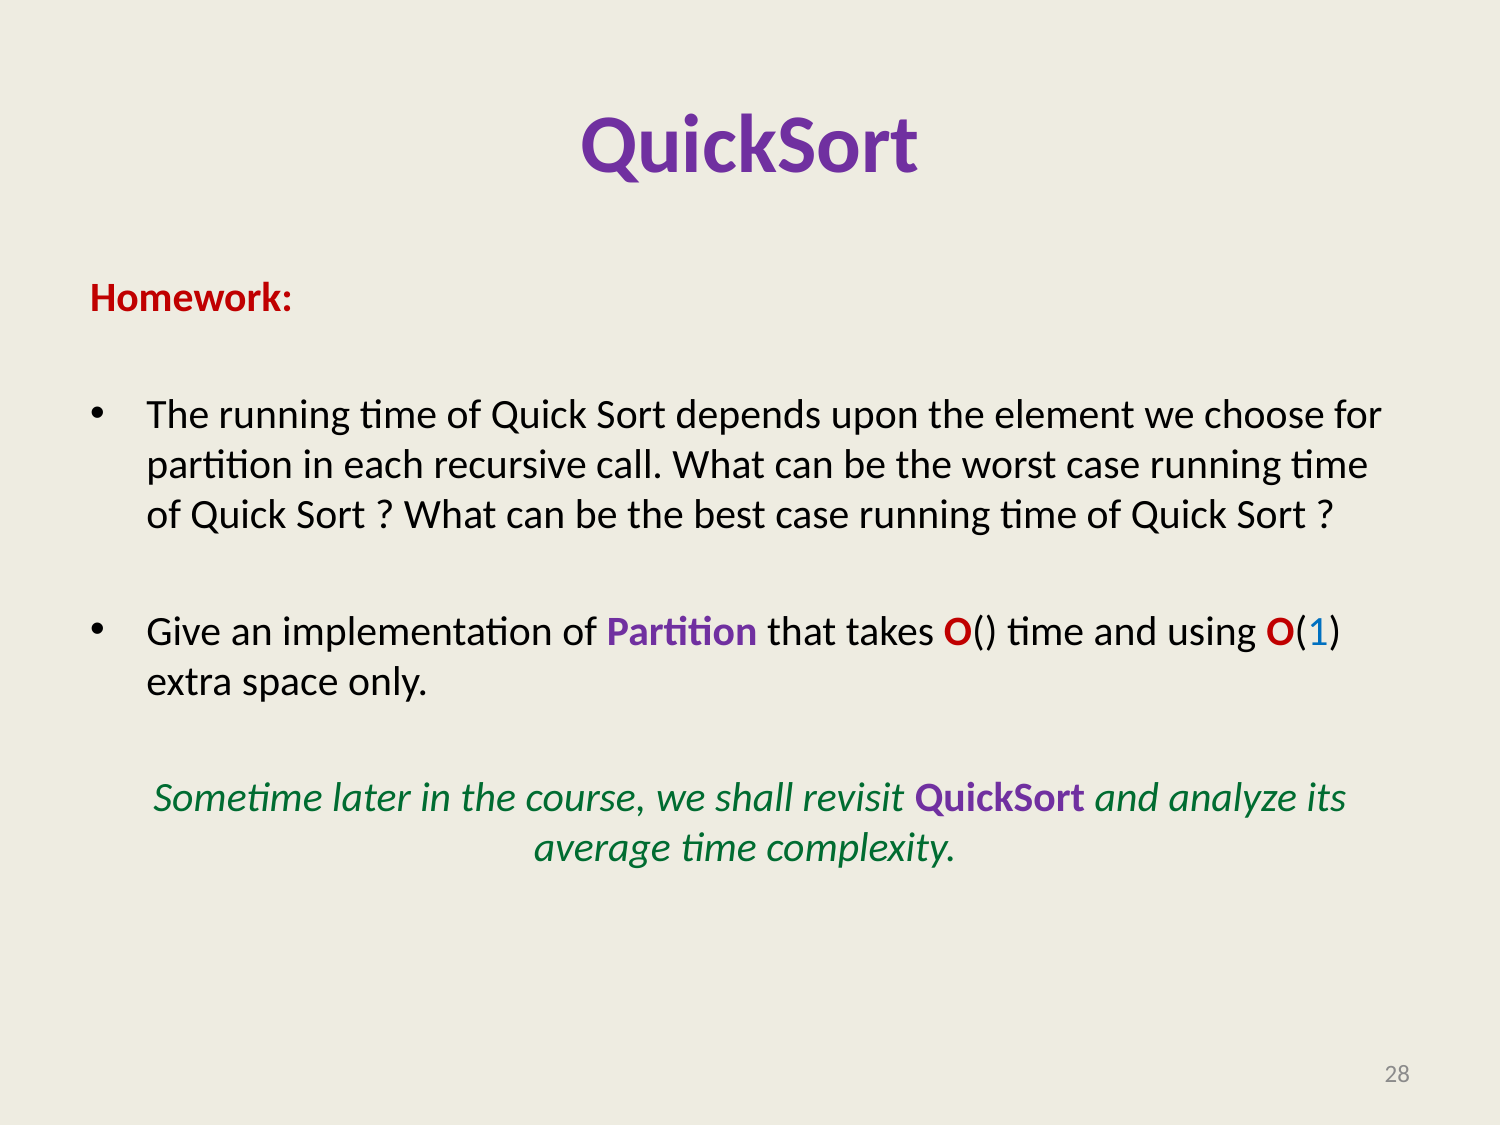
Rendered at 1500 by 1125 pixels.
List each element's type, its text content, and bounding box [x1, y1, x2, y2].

title QuickSort [75, 45, 1425, 233]
slide_number 28 [1074, 1042, 1425, 1103]
